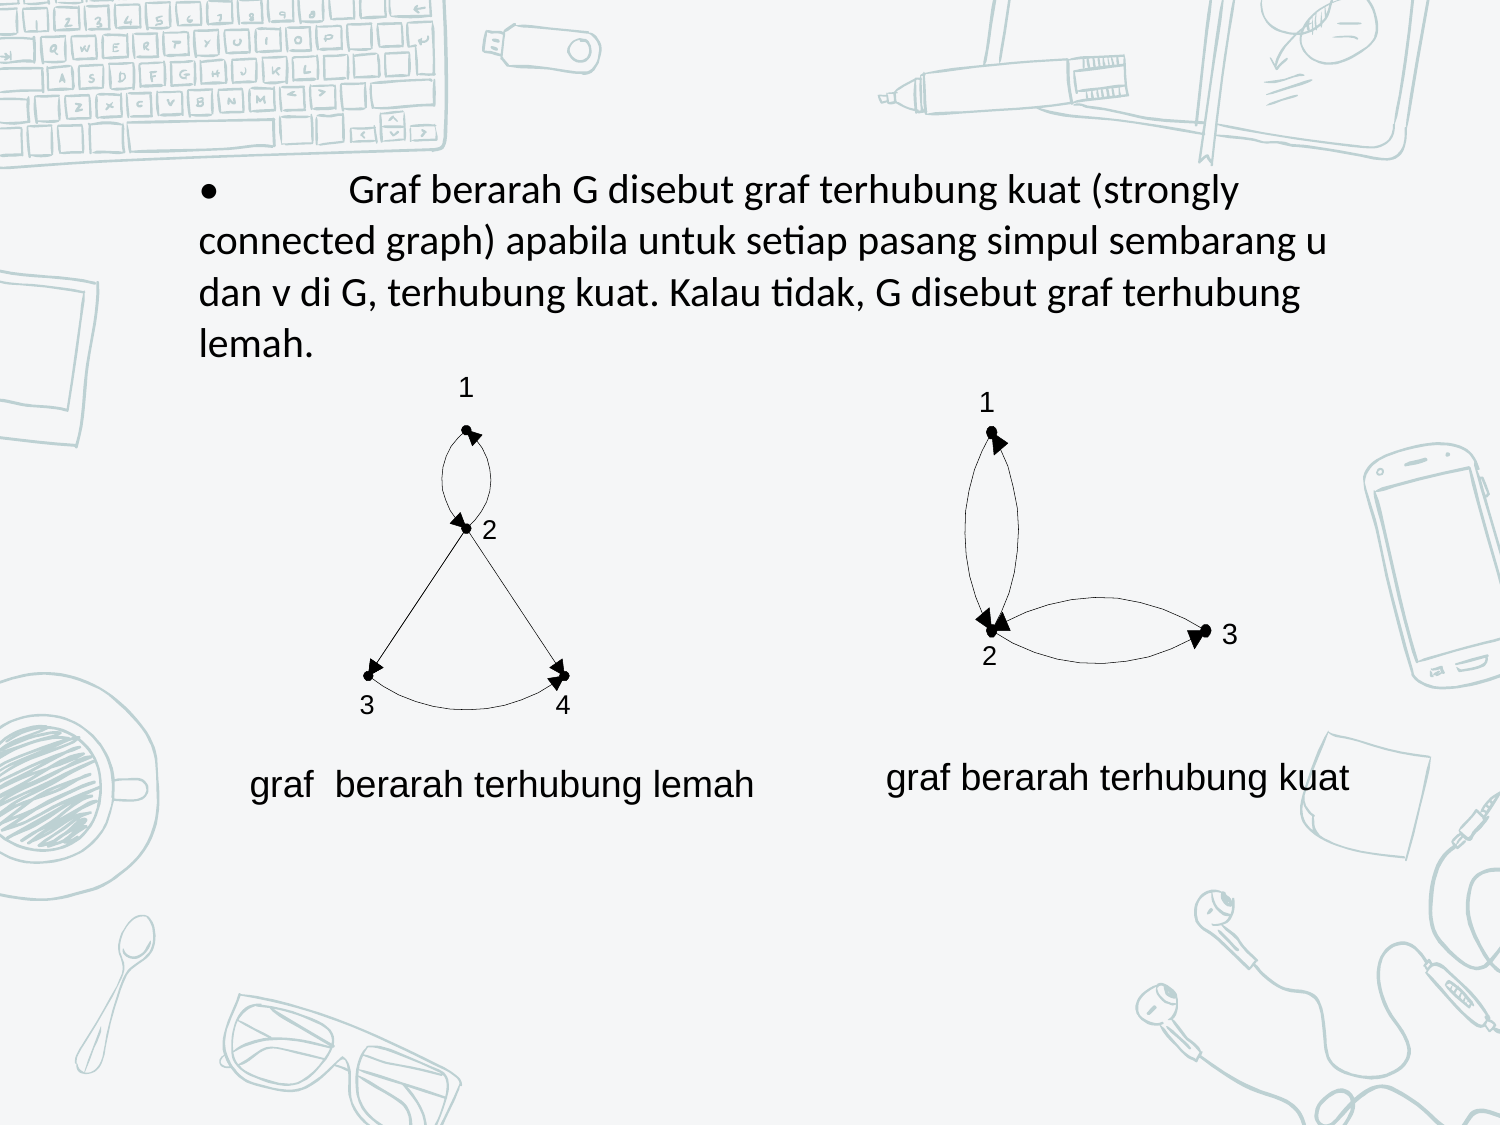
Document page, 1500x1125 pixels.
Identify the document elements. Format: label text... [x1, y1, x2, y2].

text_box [964, 426, 1212, 691]
text_box graf berarah terhubung lemah [234, 752, 770, 813]
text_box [359, 425, 577, 727]
text_box 3 [1216, 607, 1254, 658]
text_box 1 [964, 376, 1011, 425]
text_box graf berarah terhubung kuat [871, 745, 1375, 806]
text_box 1 [443, 361, 490, 411]
text_box • Graf berarah G disebut graf terhubung kuat (strongly connected graph) apabila untuk setiap pasang simpul sembarang u dan v di G, terhubung kuat. Kalau tidak, G disebut graf terhubung lemah. [0, 152, 1416, 374]
